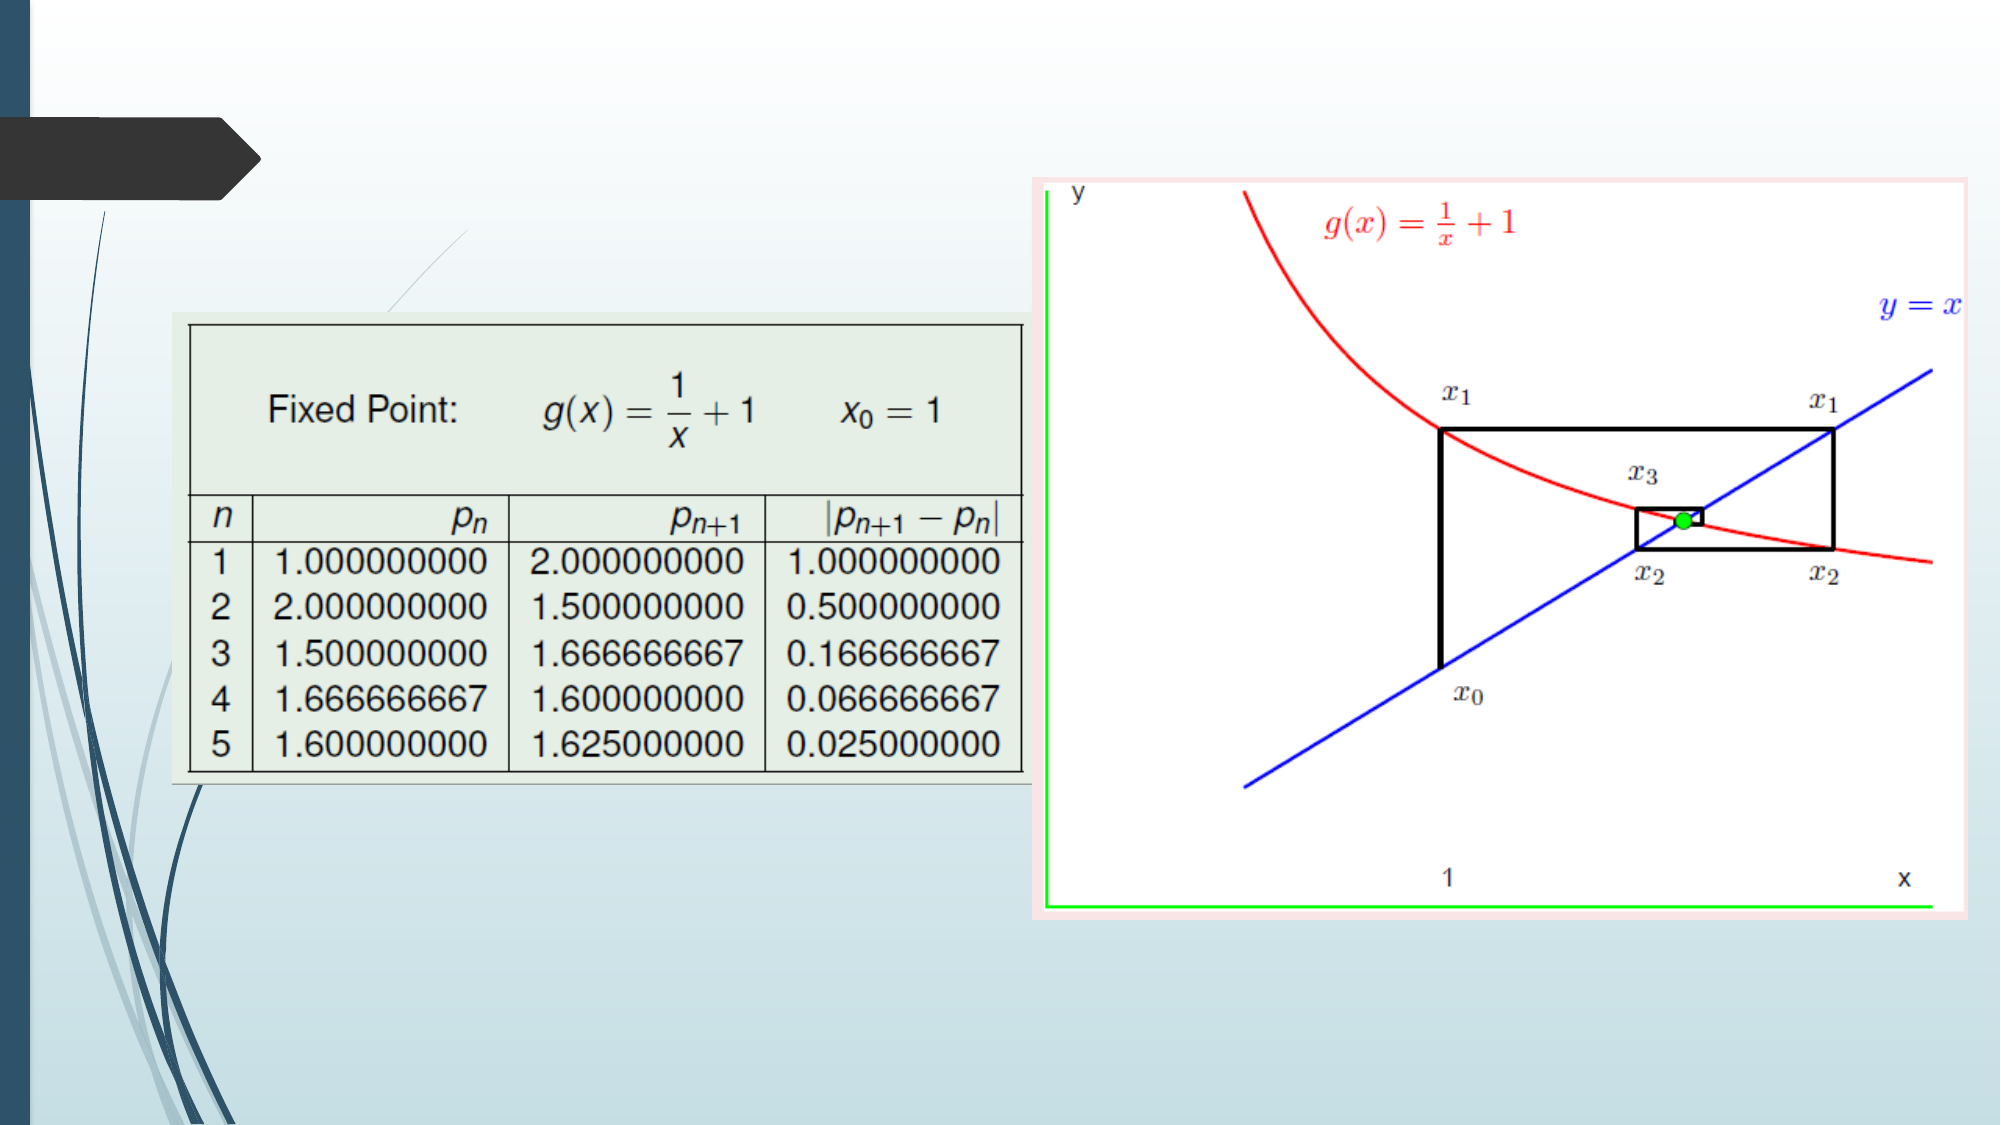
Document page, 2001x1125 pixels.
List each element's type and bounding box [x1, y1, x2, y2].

picture [171, 177, 1969, 920]
